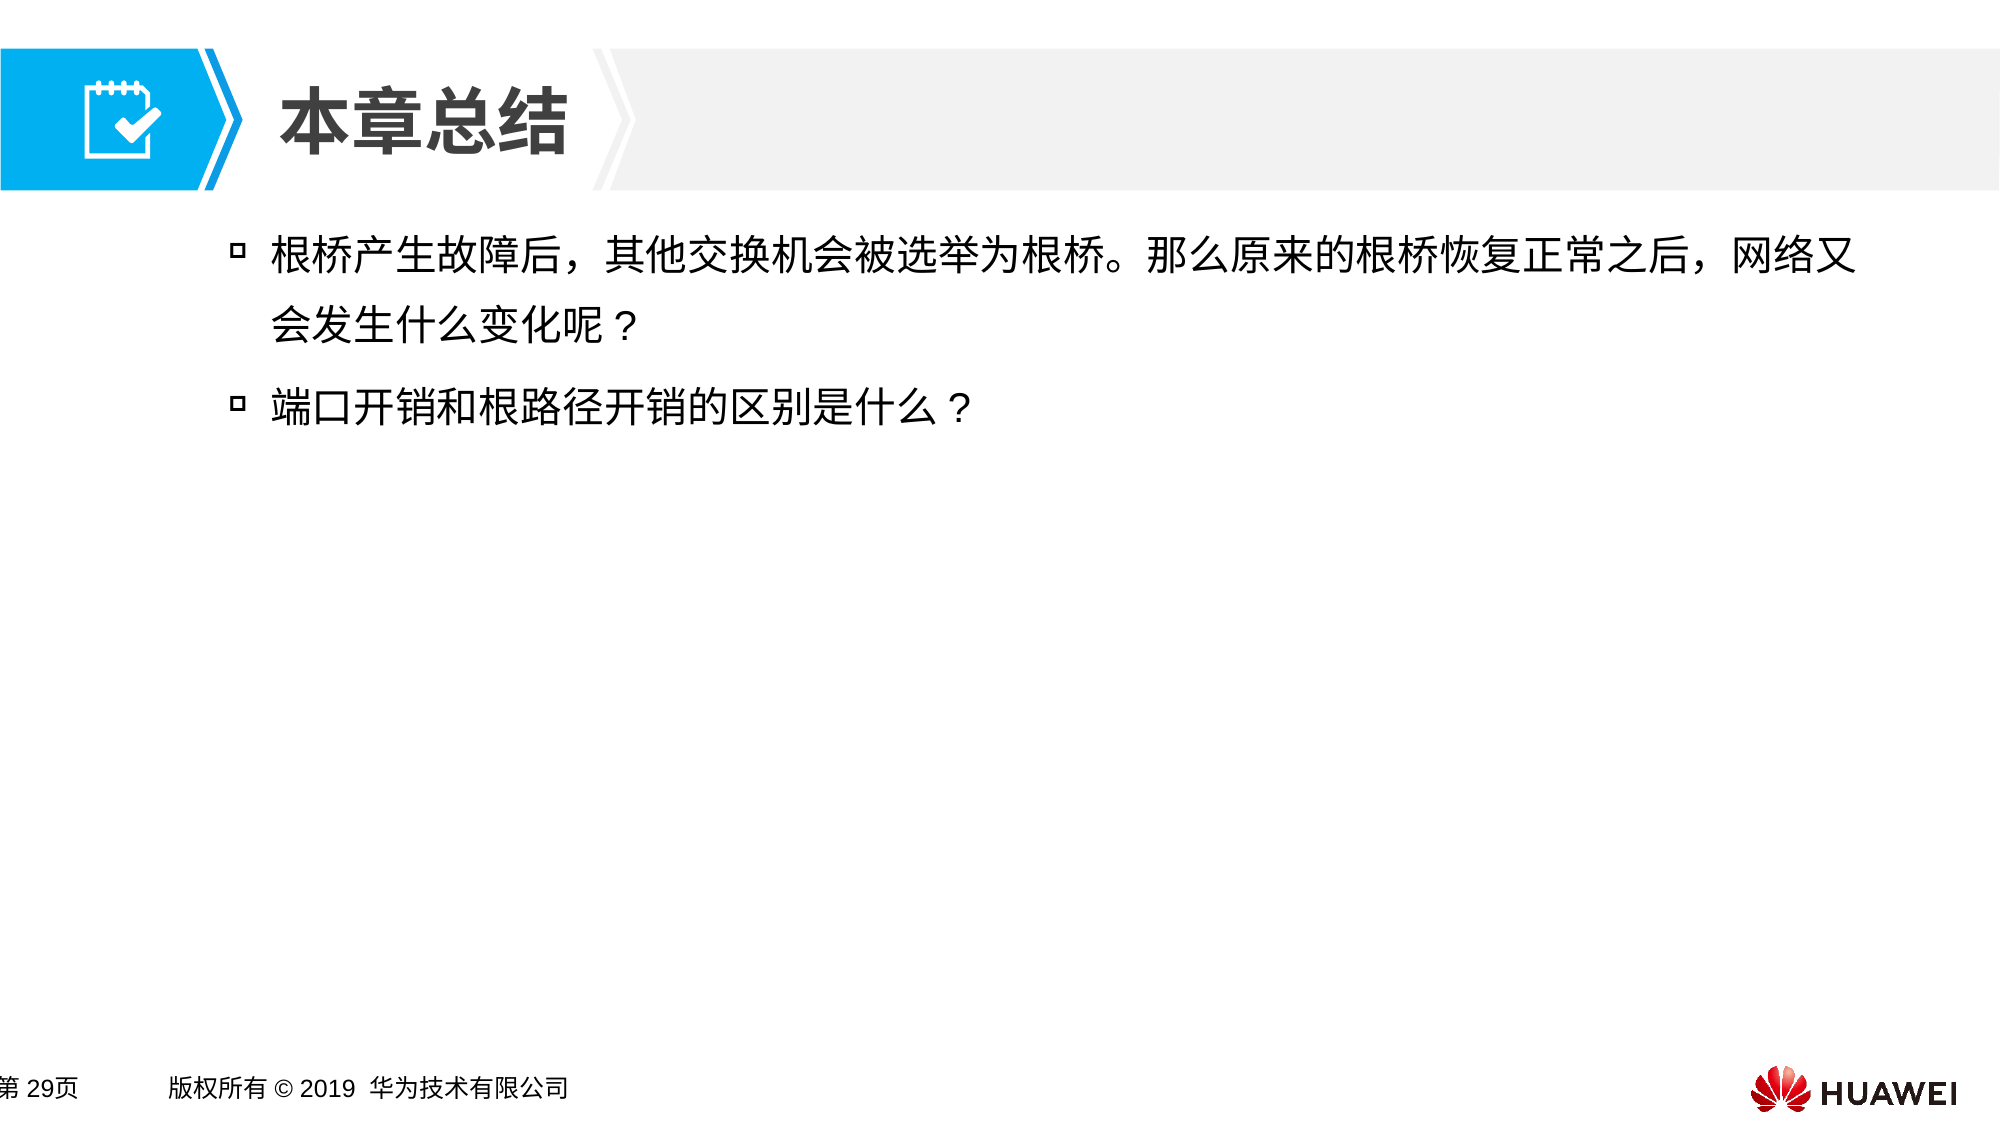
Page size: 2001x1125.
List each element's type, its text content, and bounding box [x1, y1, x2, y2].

list 根桥产生故障后，其他交换机会被选举为根桥。那么原来的根桥恢复正常之后，网络又会发生什么变化呢? 端口开销和根路径开销的区别是什么? [149, 201, 1882, 971]
picture [1751, 1066, 1956, 1112]
